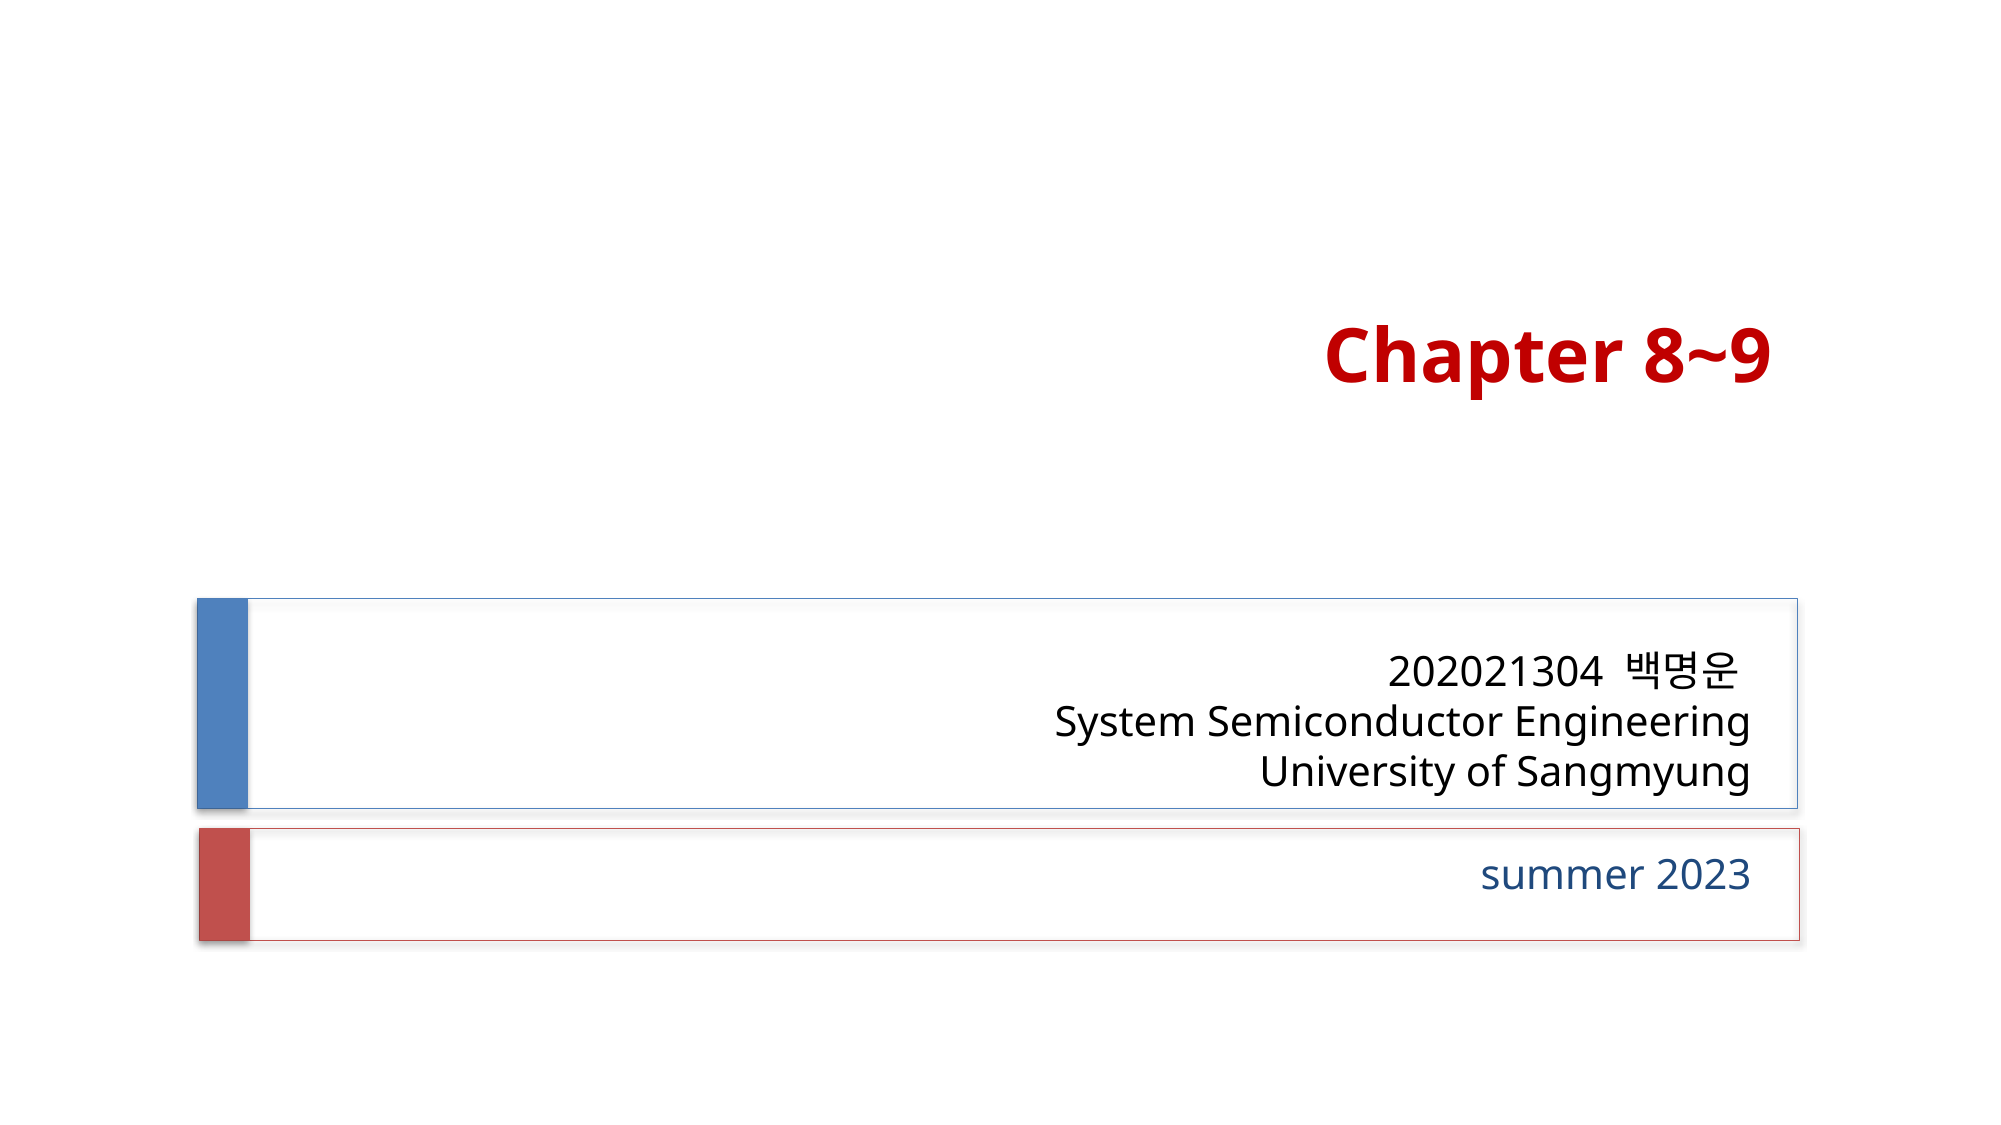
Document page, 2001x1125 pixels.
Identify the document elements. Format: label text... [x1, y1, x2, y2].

subtitle summer 2023 [266, 840, 1767, 929]
text_box Chapter 8~9 [212, 299, 1788, 405]
title 202021304 백명운 System Semiconductor Engineering University of Sangmyung [266, 637, 1767, 800]
